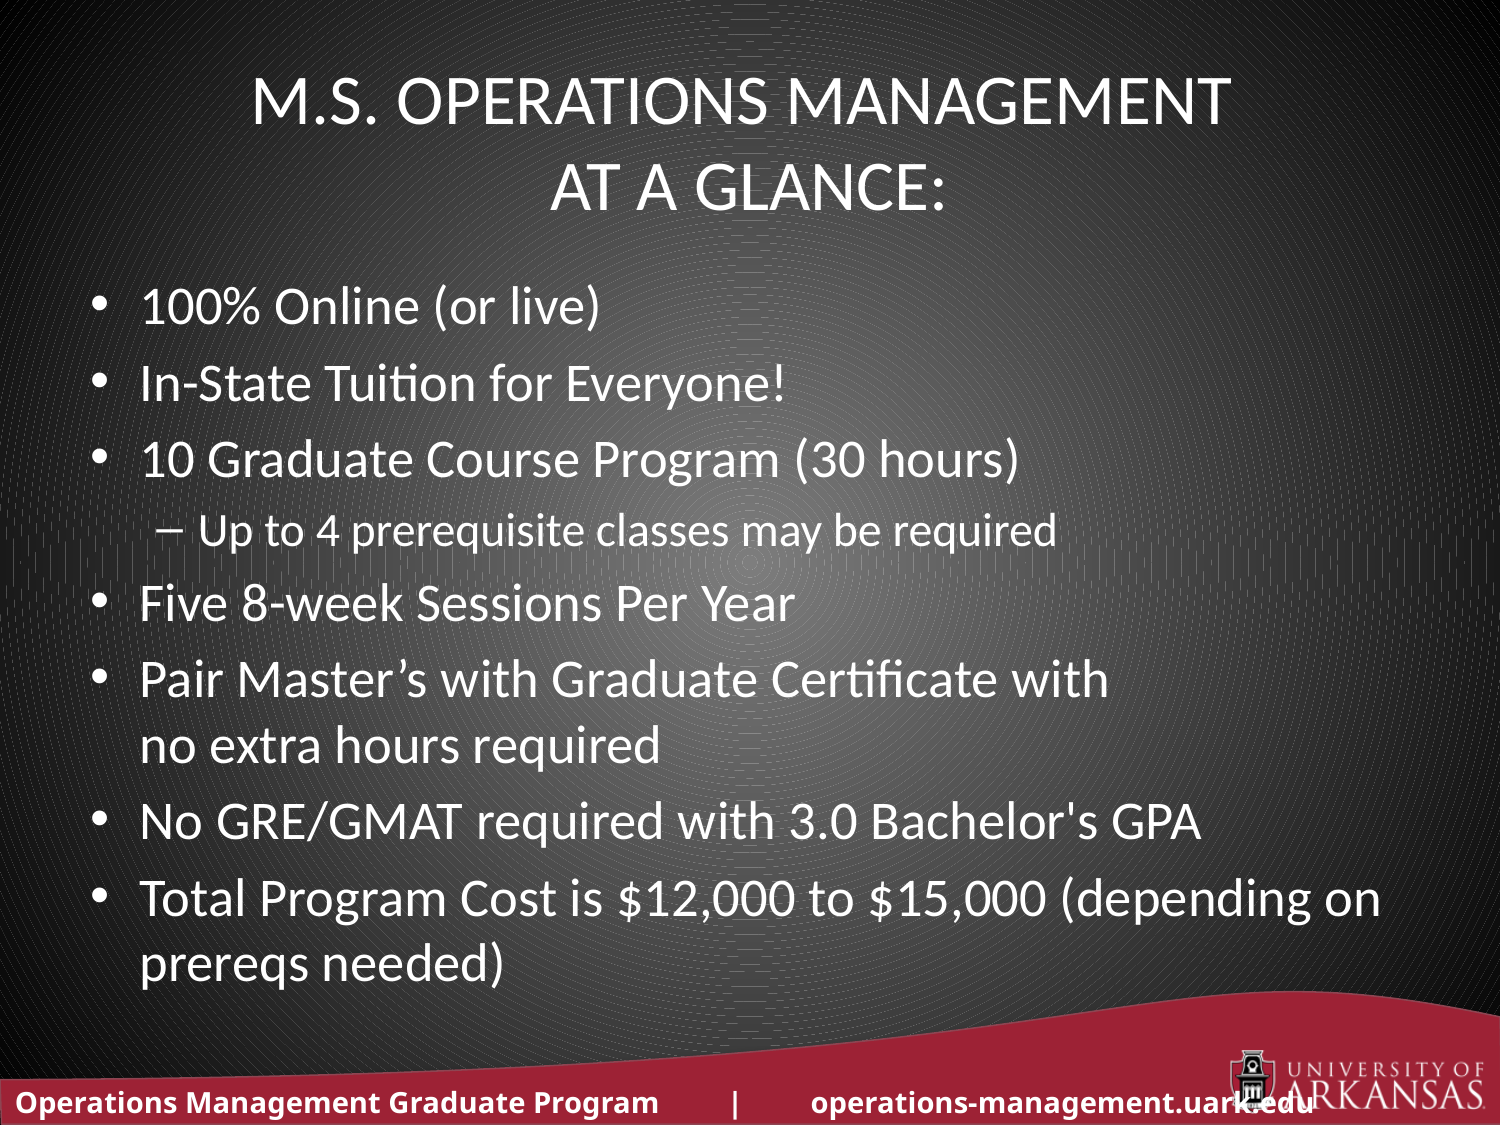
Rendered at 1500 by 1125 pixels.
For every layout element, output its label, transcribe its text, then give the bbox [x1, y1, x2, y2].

title M.S. Operations Management at a glance: [75, 45, 1425, 233]
picture [1208, 1044, 1497, 1121]
list 100% Online (or live) In-State Tuition for Everyone! 10 Graduate Course Program (30 hours) Up to 4 prerequisite classes may be required Five 8-week Sessions Per Year Pair Master’s with Graduate Certificate with no extra hours required No GRE/GMAT required with 3.0 Bachelor's GPA Total Program Cost is $12,000 to $15,000 (depending on prereqs needed) [75, 262, 1425, 1005]
